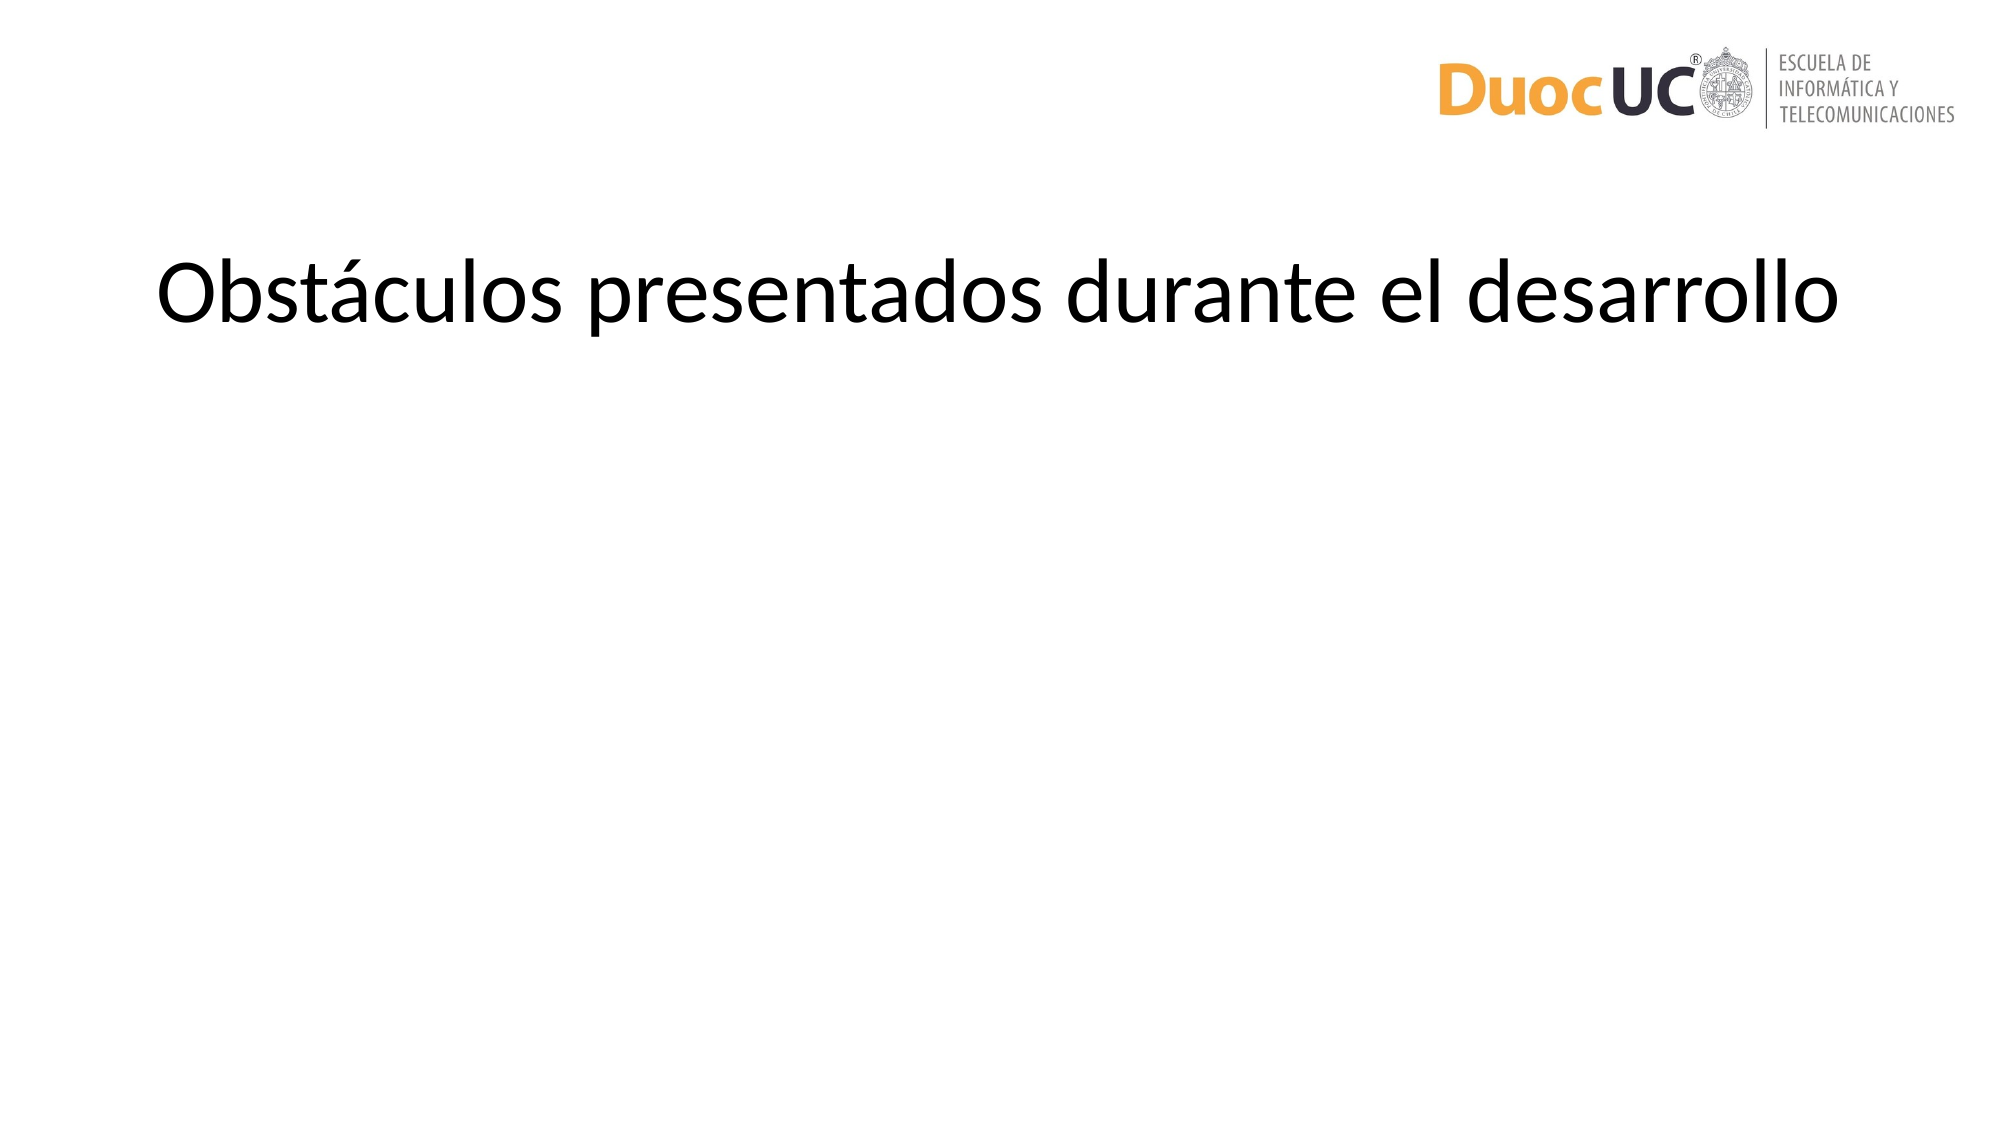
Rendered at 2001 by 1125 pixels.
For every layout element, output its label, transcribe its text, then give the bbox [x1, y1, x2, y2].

text_box Obstáculos presentados durante el desarrollo [0, 223, 2000, 348]
picture [1438, 33, 1955, 164]
